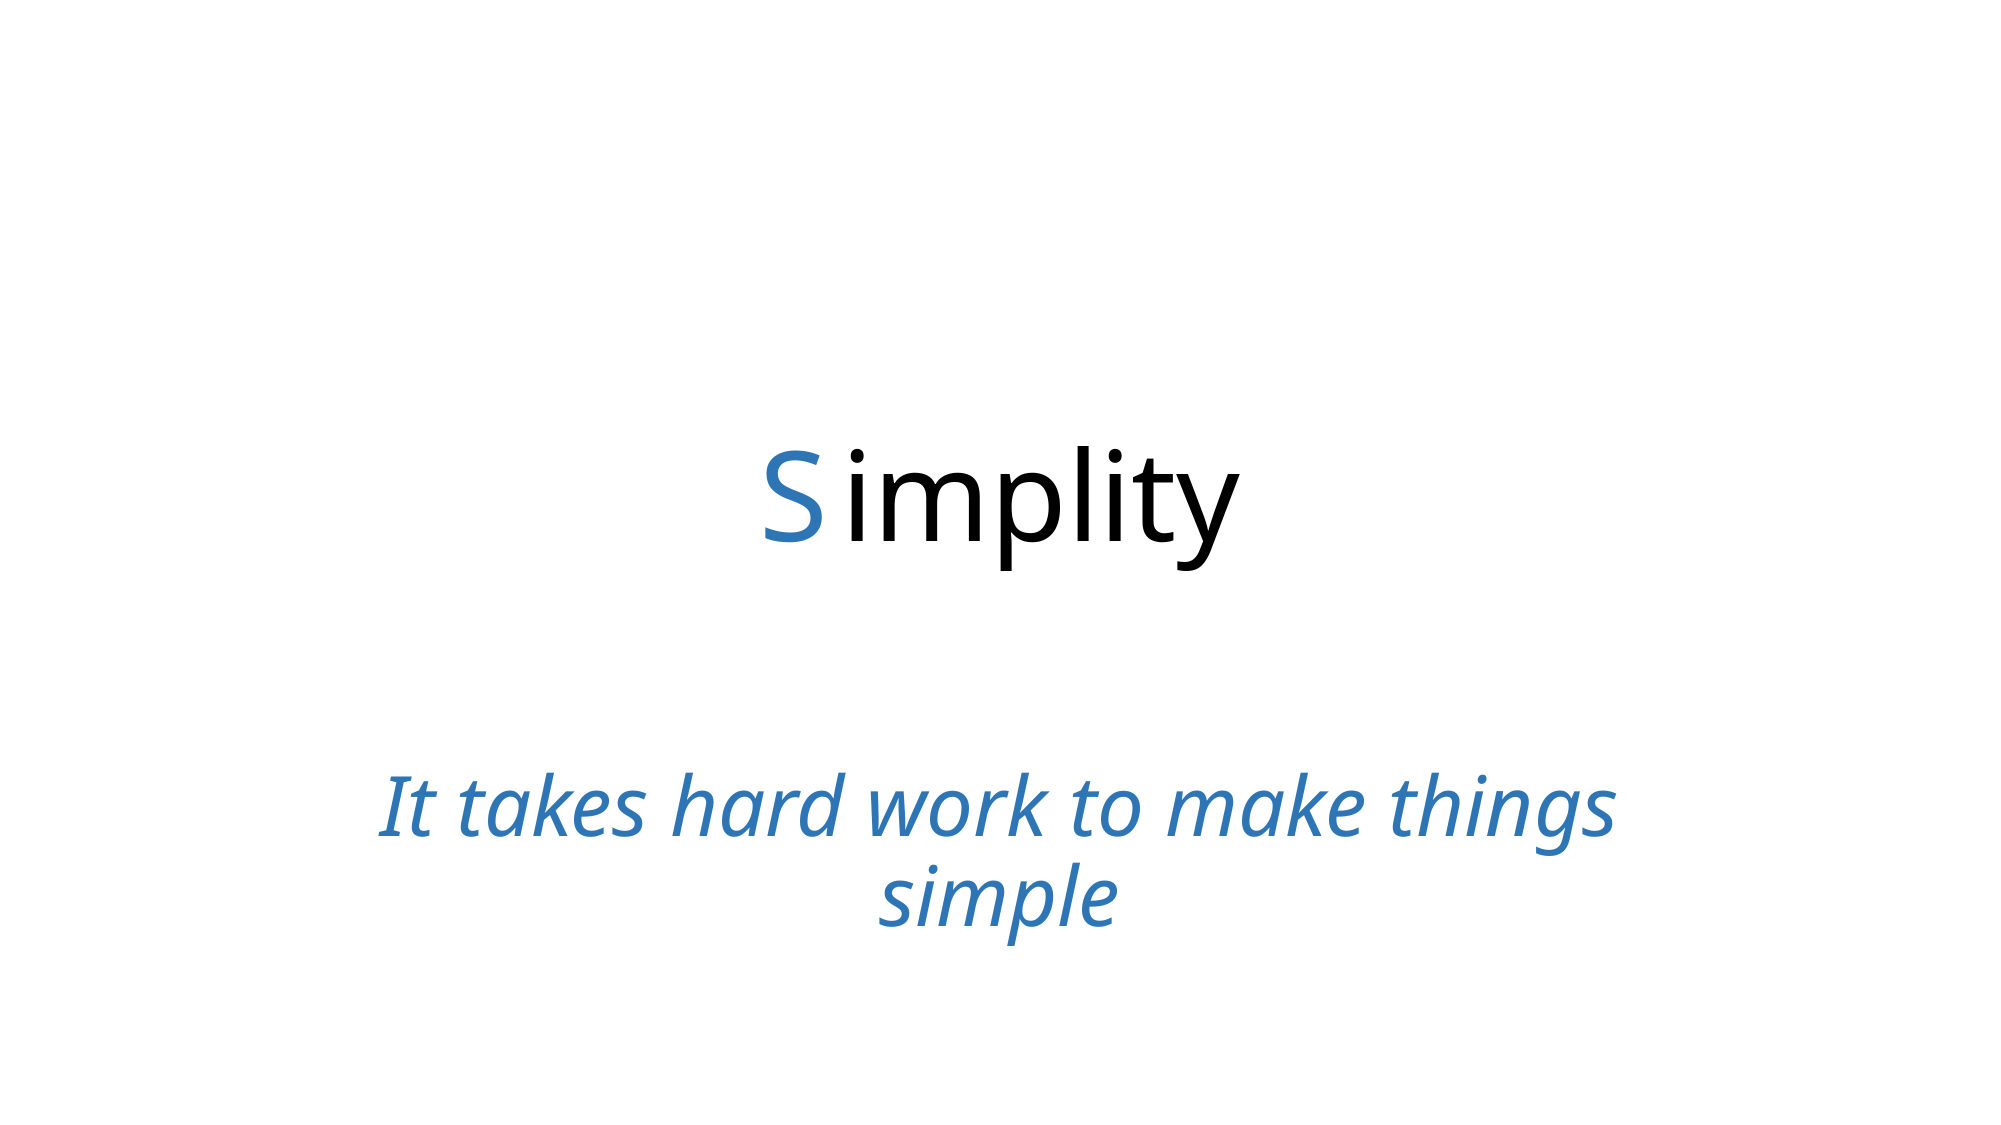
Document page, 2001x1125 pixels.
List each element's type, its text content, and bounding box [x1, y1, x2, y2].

subtitle It takes hard work to make things simple [249, 757, 1750, 1030]
title S implity [249, 184, 1750, 576]
